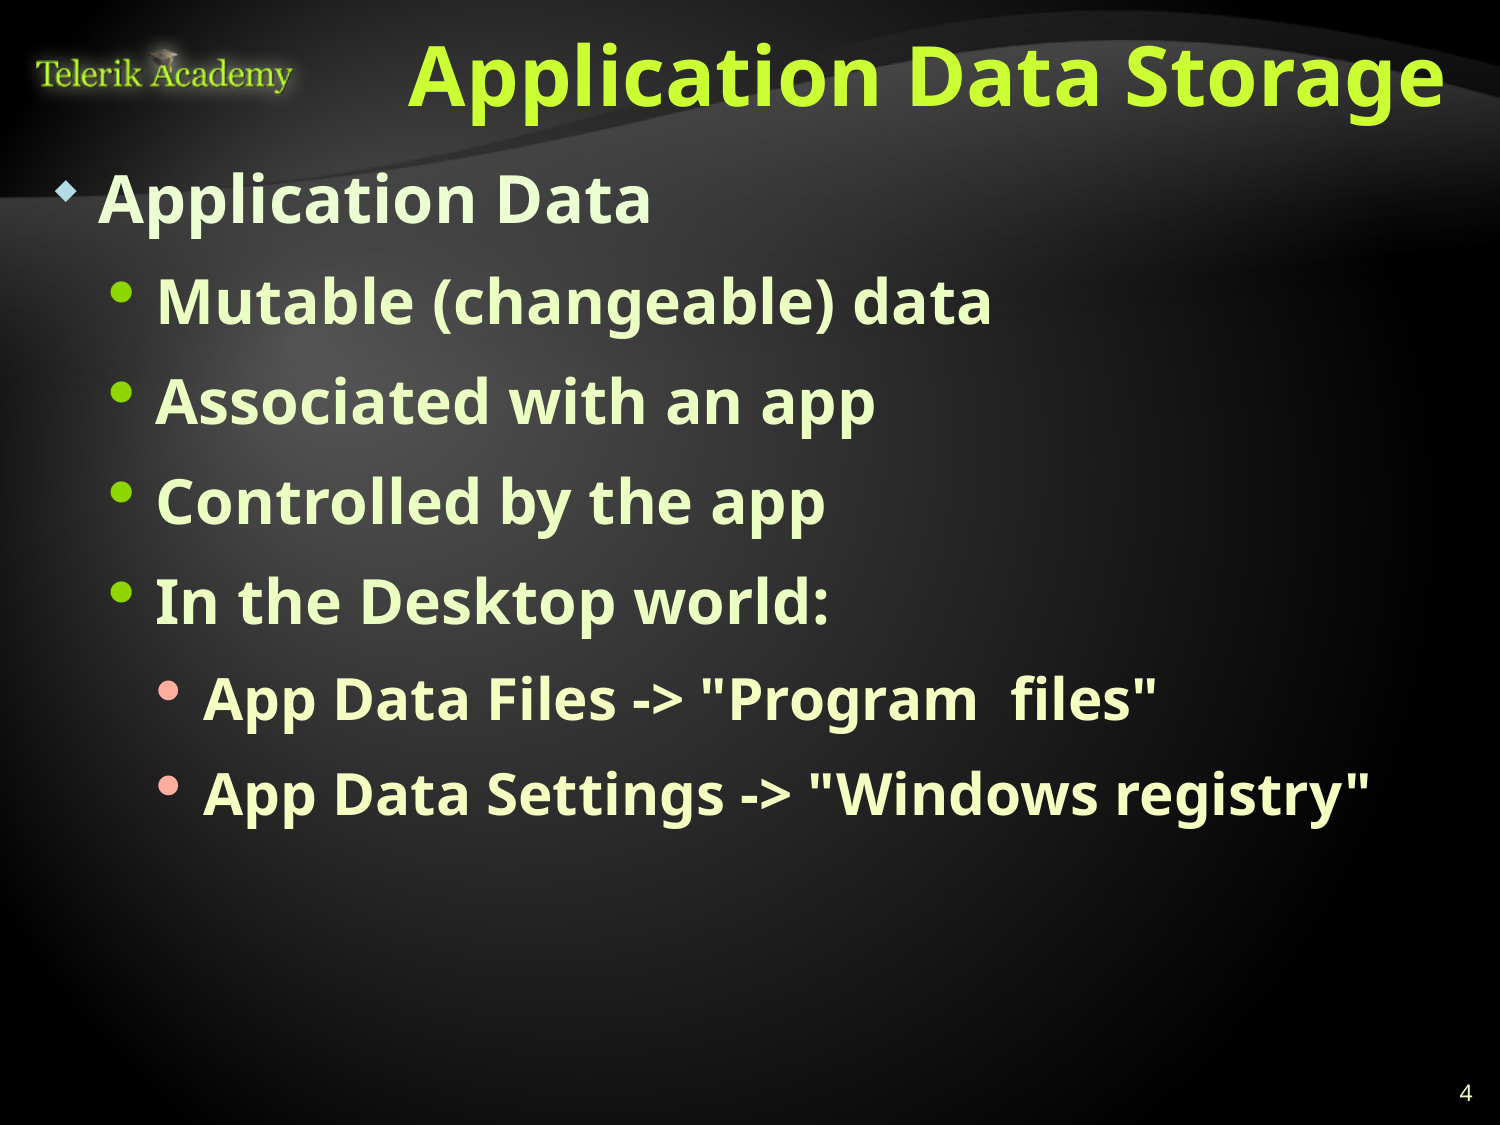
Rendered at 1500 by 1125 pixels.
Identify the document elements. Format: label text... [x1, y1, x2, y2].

list Application Data Mutable (changeable) data Associated with an app Controlled by the app In the Desktop world: App Data Files -> "Program files" App Data Settings -> "Windows registry" [37, 149, 1463, 1088]
title Application Data Storage [300, 12, 1463, 149]
picture [0, 0, 1500, 1125]
slide_number 4 [1412, 1074, 1488, 1113]
